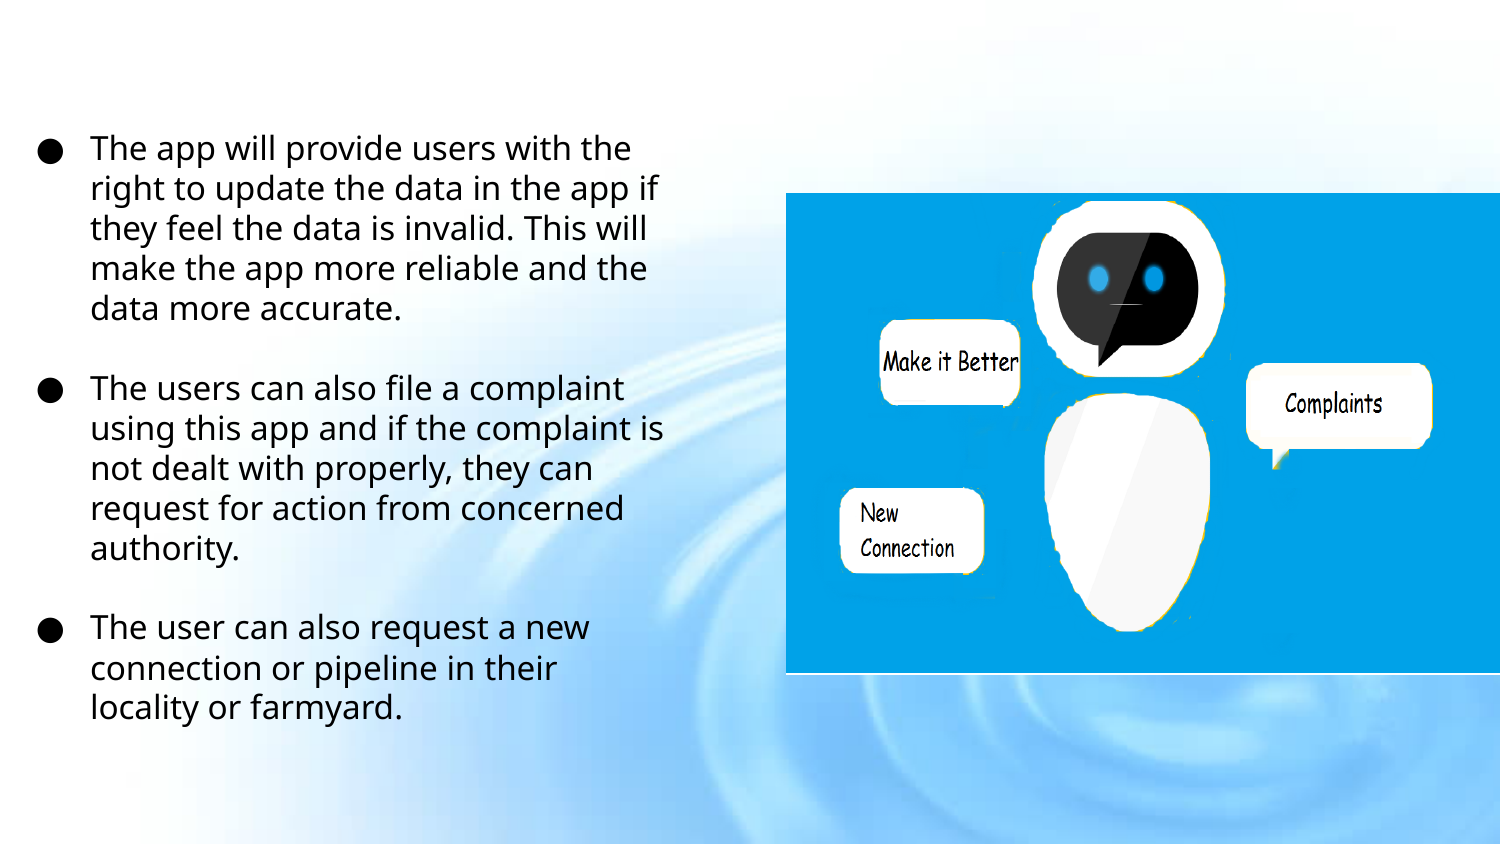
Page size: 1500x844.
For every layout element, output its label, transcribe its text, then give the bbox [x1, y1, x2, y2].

picture [0, 0, 1500, 844]
picture [840, 489, 984, 574]
picture [1045, 393, 1210, 631]
picture [880, 320, 1020, 406]
text_box The app will provide users with the right to update the data in the app if they feel the data is invalid. This will make the app more reliable and the data more accurate. The users can also file a complaint using this app and if the complaint is not dealt with properly, they can request for action from concerned authority. The user can also request a new connection or pipeline in their locality or farmyard. [0, 50, 681, 764]
picture [1033, 202, 1225, 377]
picture [1247, 364, 1432, 469]
